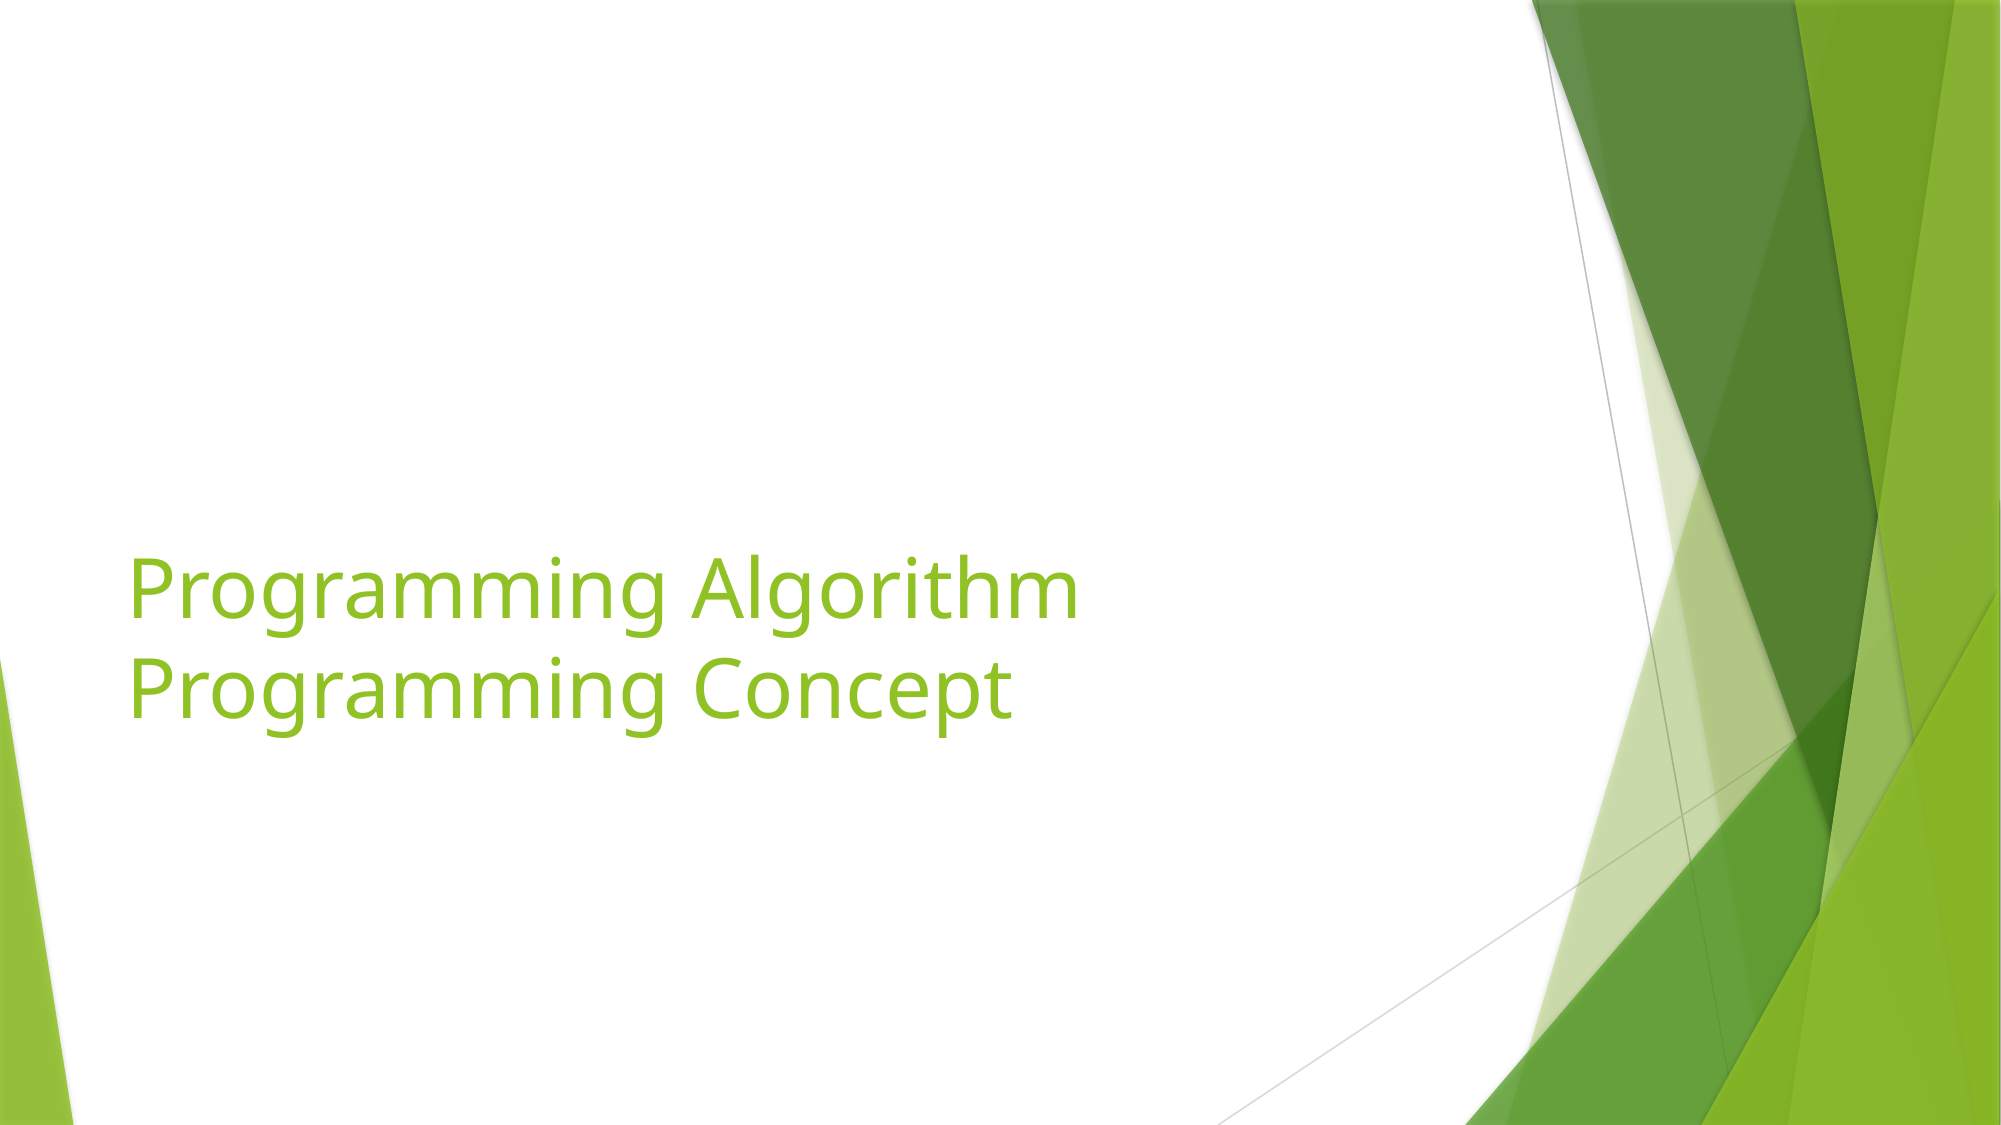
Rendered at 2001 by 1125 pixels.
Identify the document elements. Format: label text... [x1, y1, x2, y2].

title Programming Algorithm Programming Concept [111, 443, 1522, 743]
